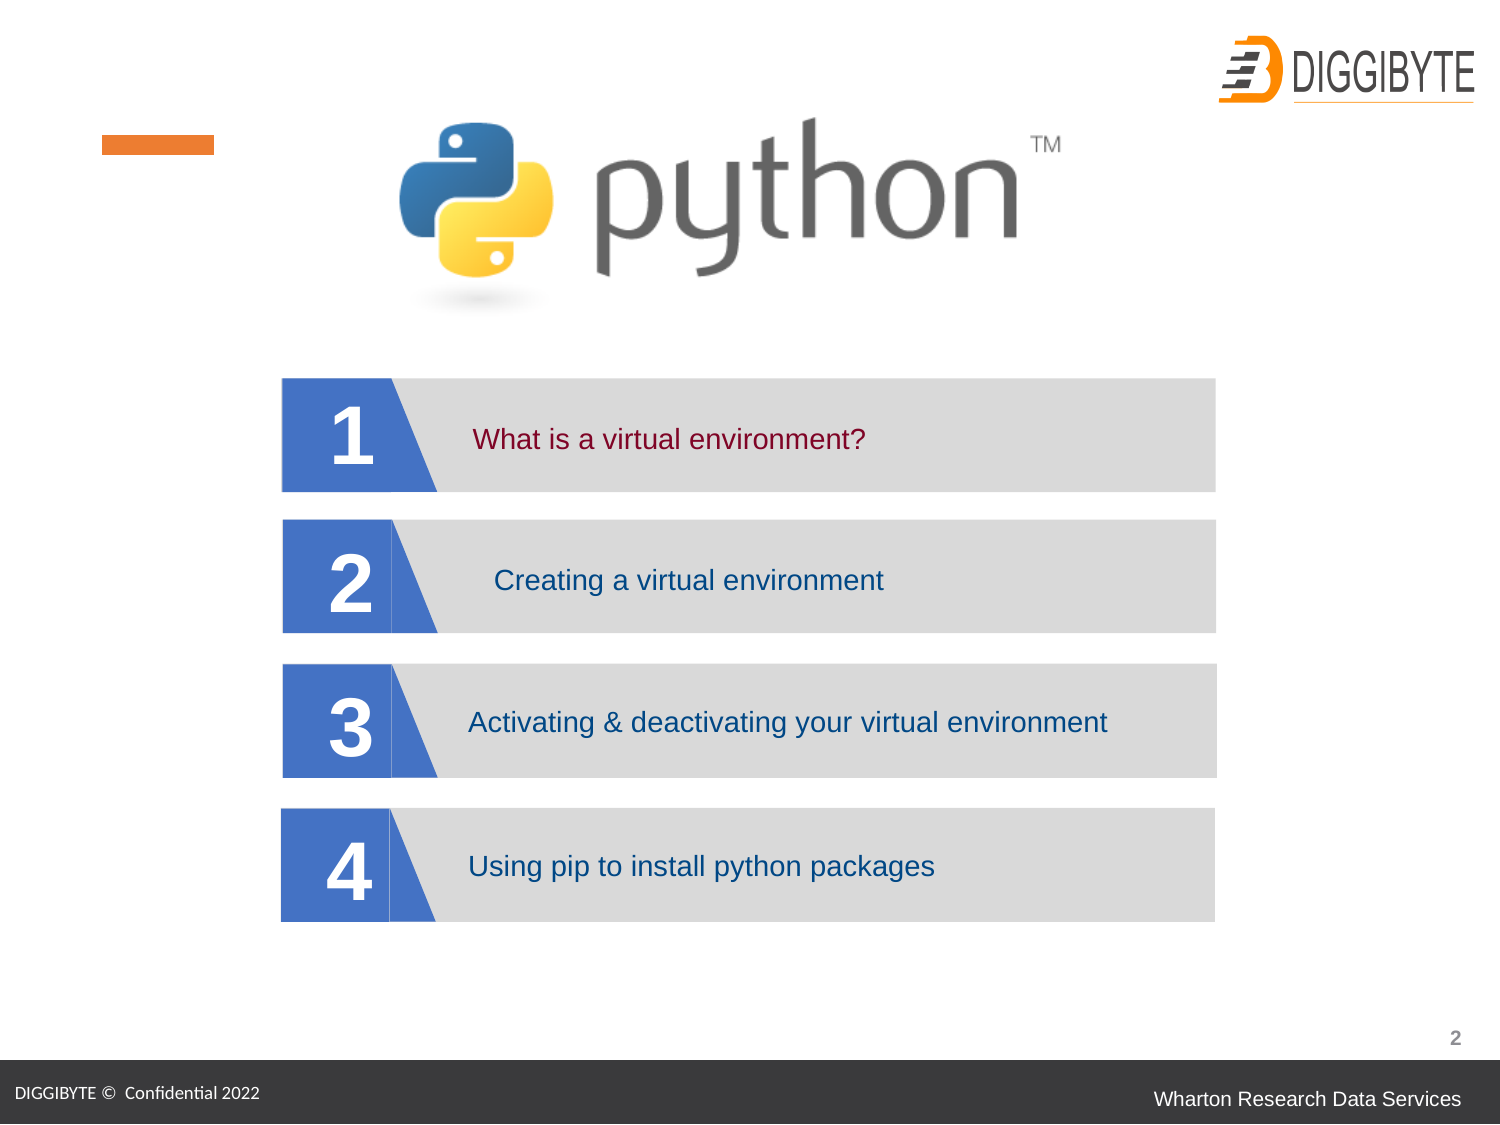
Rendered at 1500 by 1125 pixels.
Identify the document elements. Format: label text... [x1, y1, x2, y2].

text_box Wharton Research Data Services [970, 1068, 1477, 1125]
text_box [281, 519, 1217, 637]
picture [1195, 0, 1490, 180]
text_box 2 [1139, 1006, 1477, 1067]
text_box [281, 373, 1216, 493]
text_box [280, 807, 1215, 925]
picture [290, 77, 1125, 360]
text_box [282, 663, 1217, 781]
